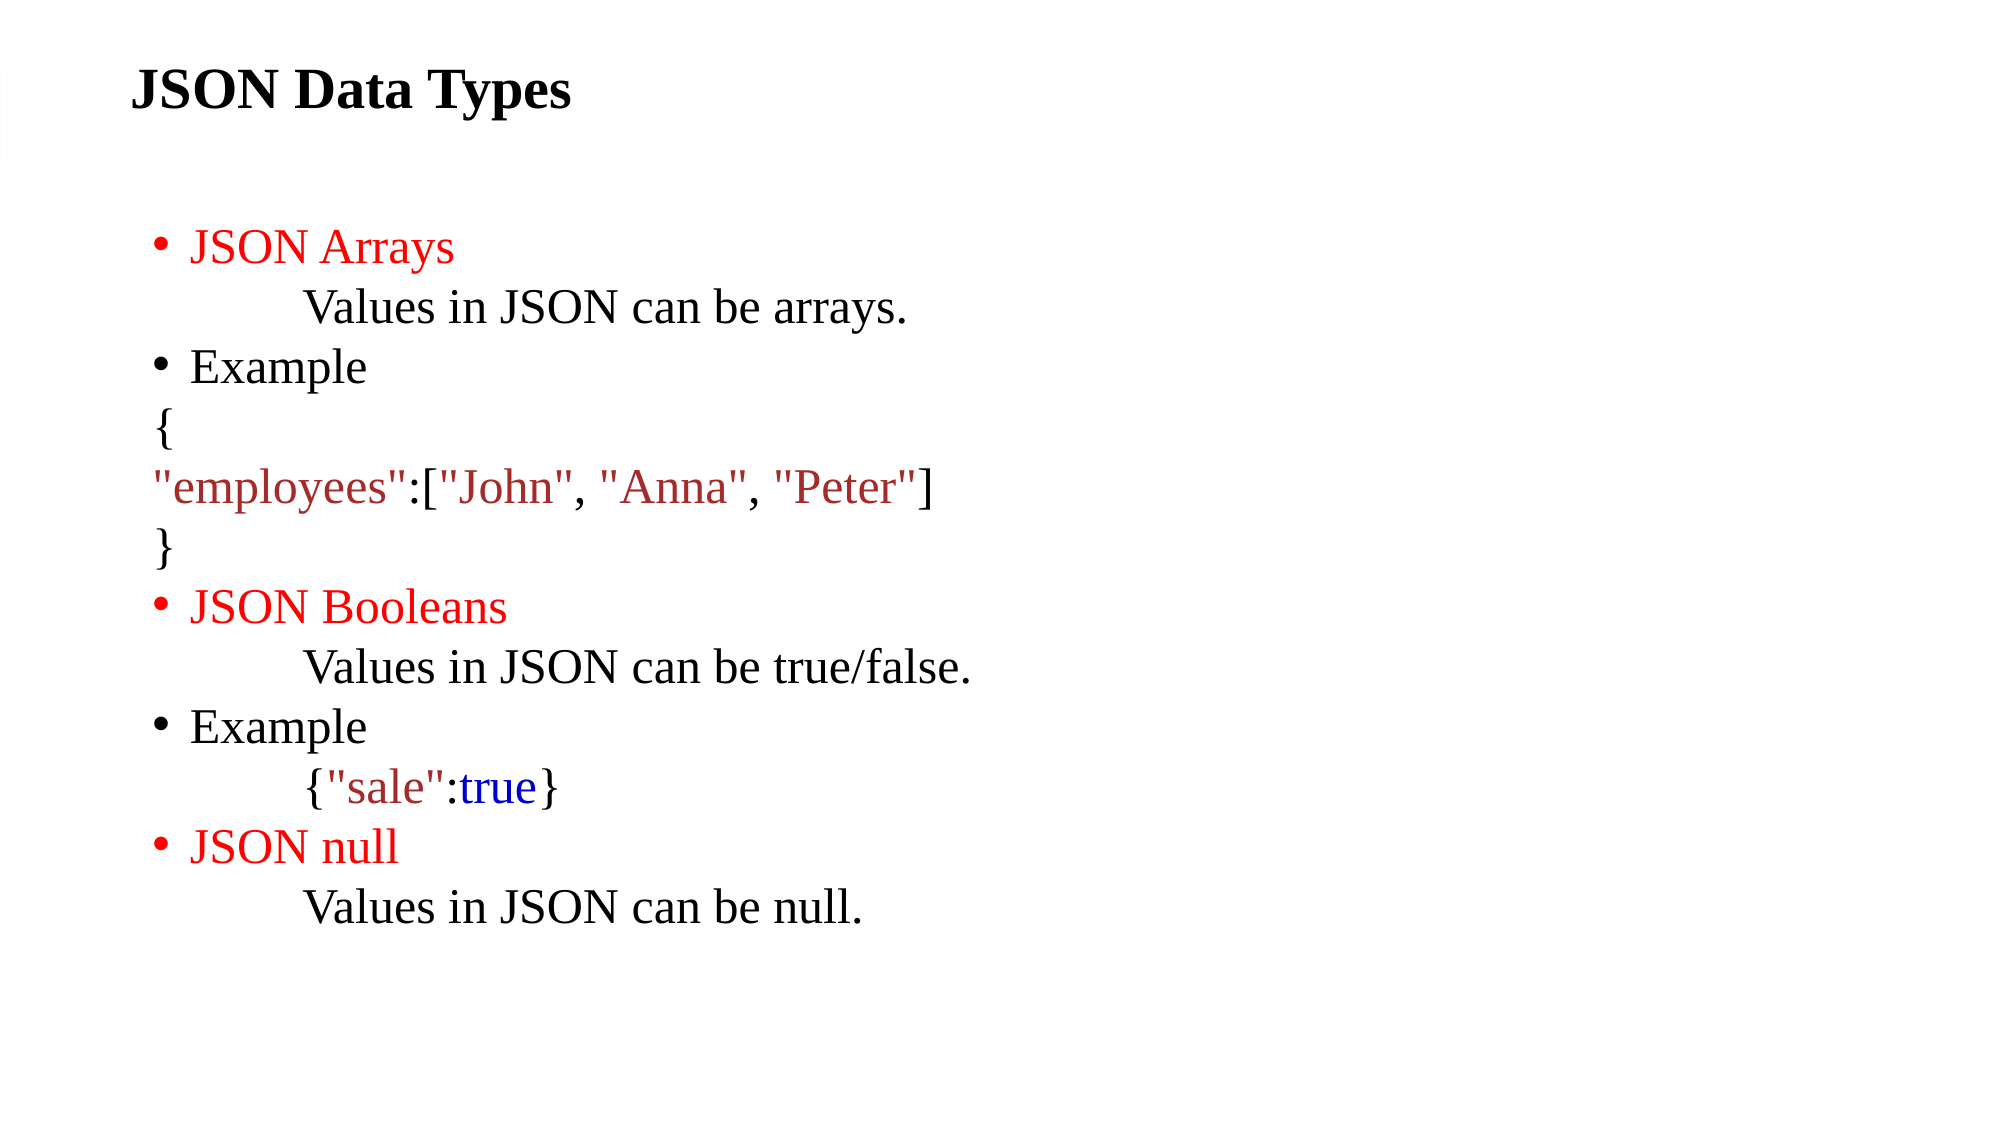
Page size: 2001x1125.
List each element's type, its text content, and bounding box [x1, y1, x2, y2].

title JSON Data Types [115, 20, 1841, 160]
list JSON Arrays Values in JSON can be arrays. Example { "employees":["John", "Anna", "Peter"] } JSON Booleans Values in JSON can be true/false. Example {"sale":true} JSON null Values in JSON can be null. [137, 205, 1863, 1050]
